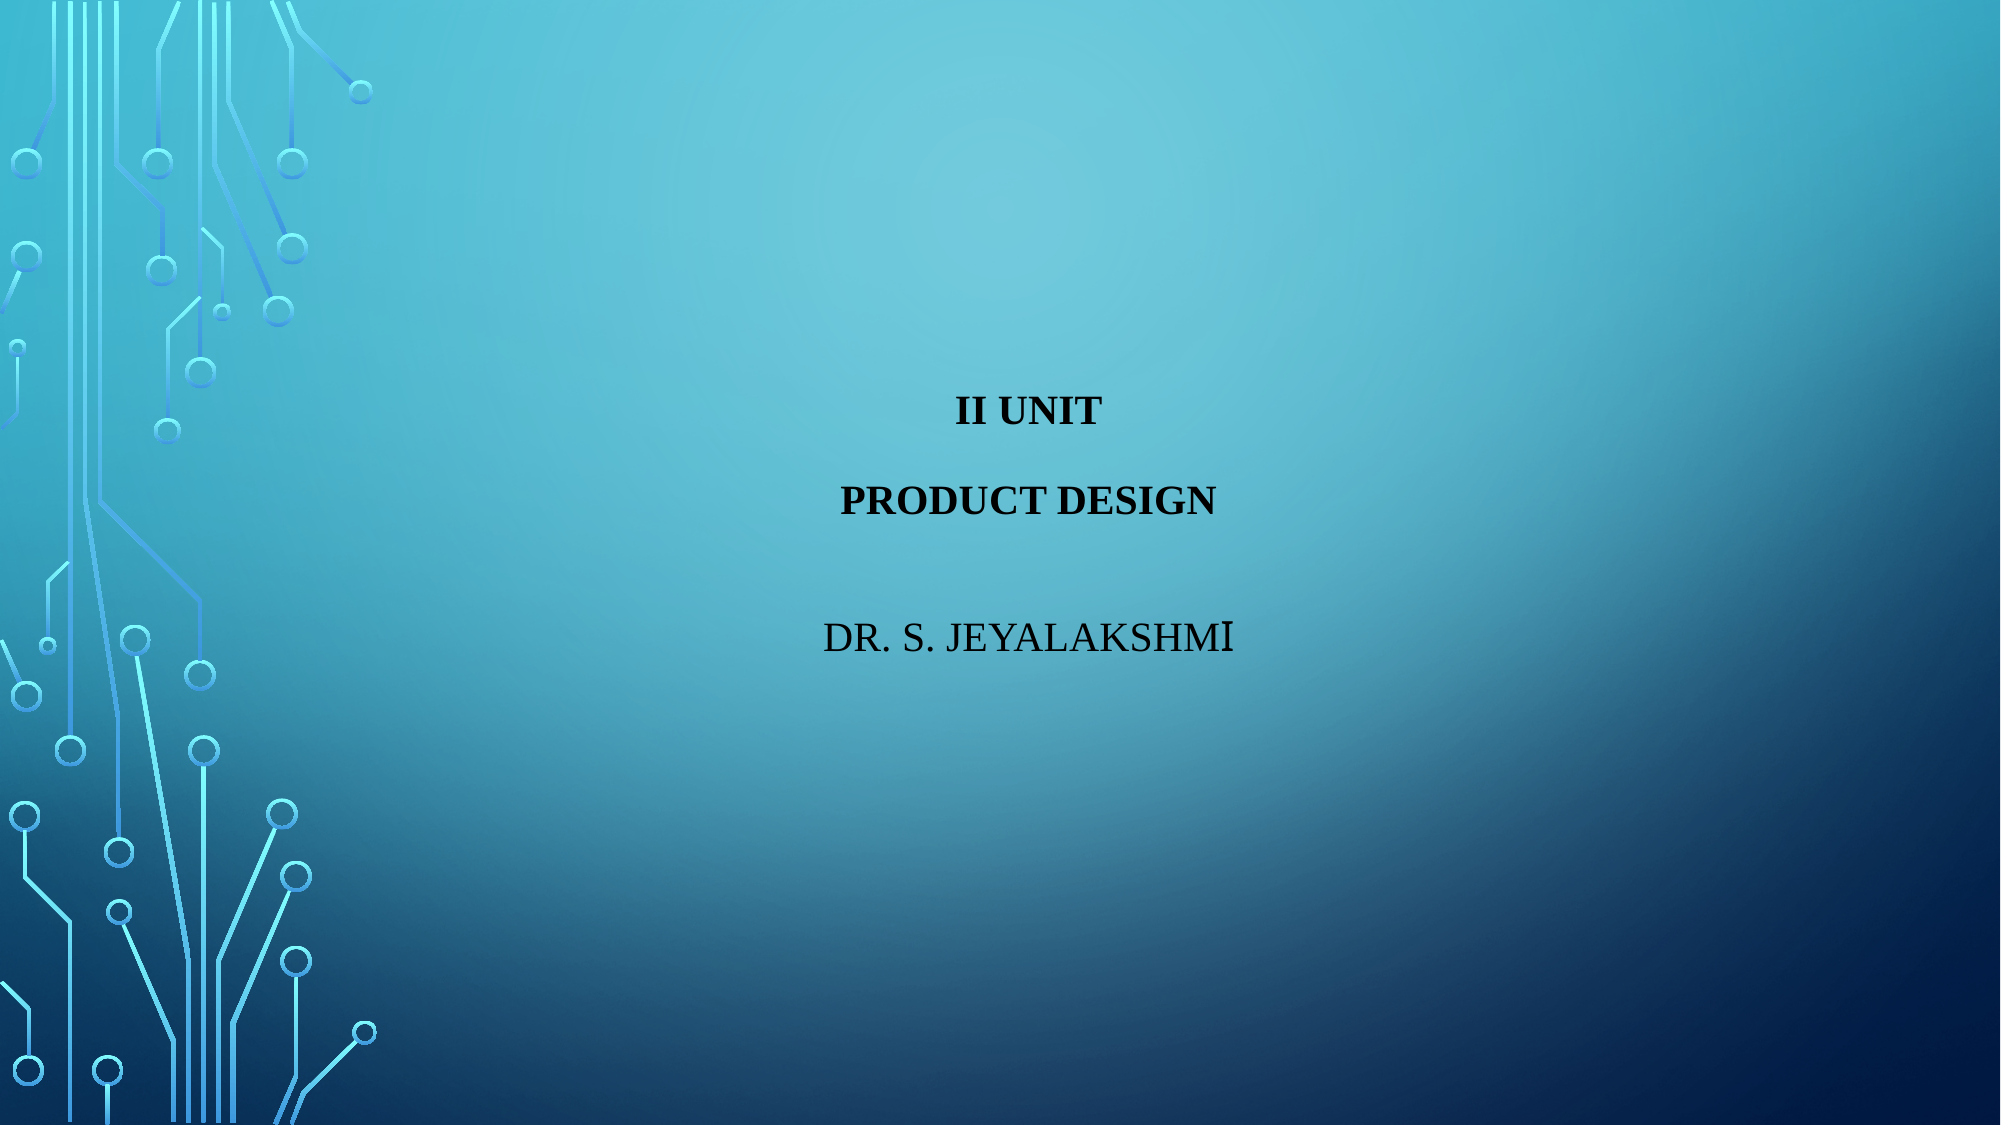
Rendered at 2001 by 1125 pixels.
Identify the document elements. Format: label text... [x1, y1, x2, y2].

title II UNIT PRODUCT DESIGN [307, 184, 1750, 576]
subtitle DR. S. JEYALAKSHMI [373, 592, 1685, 864]
